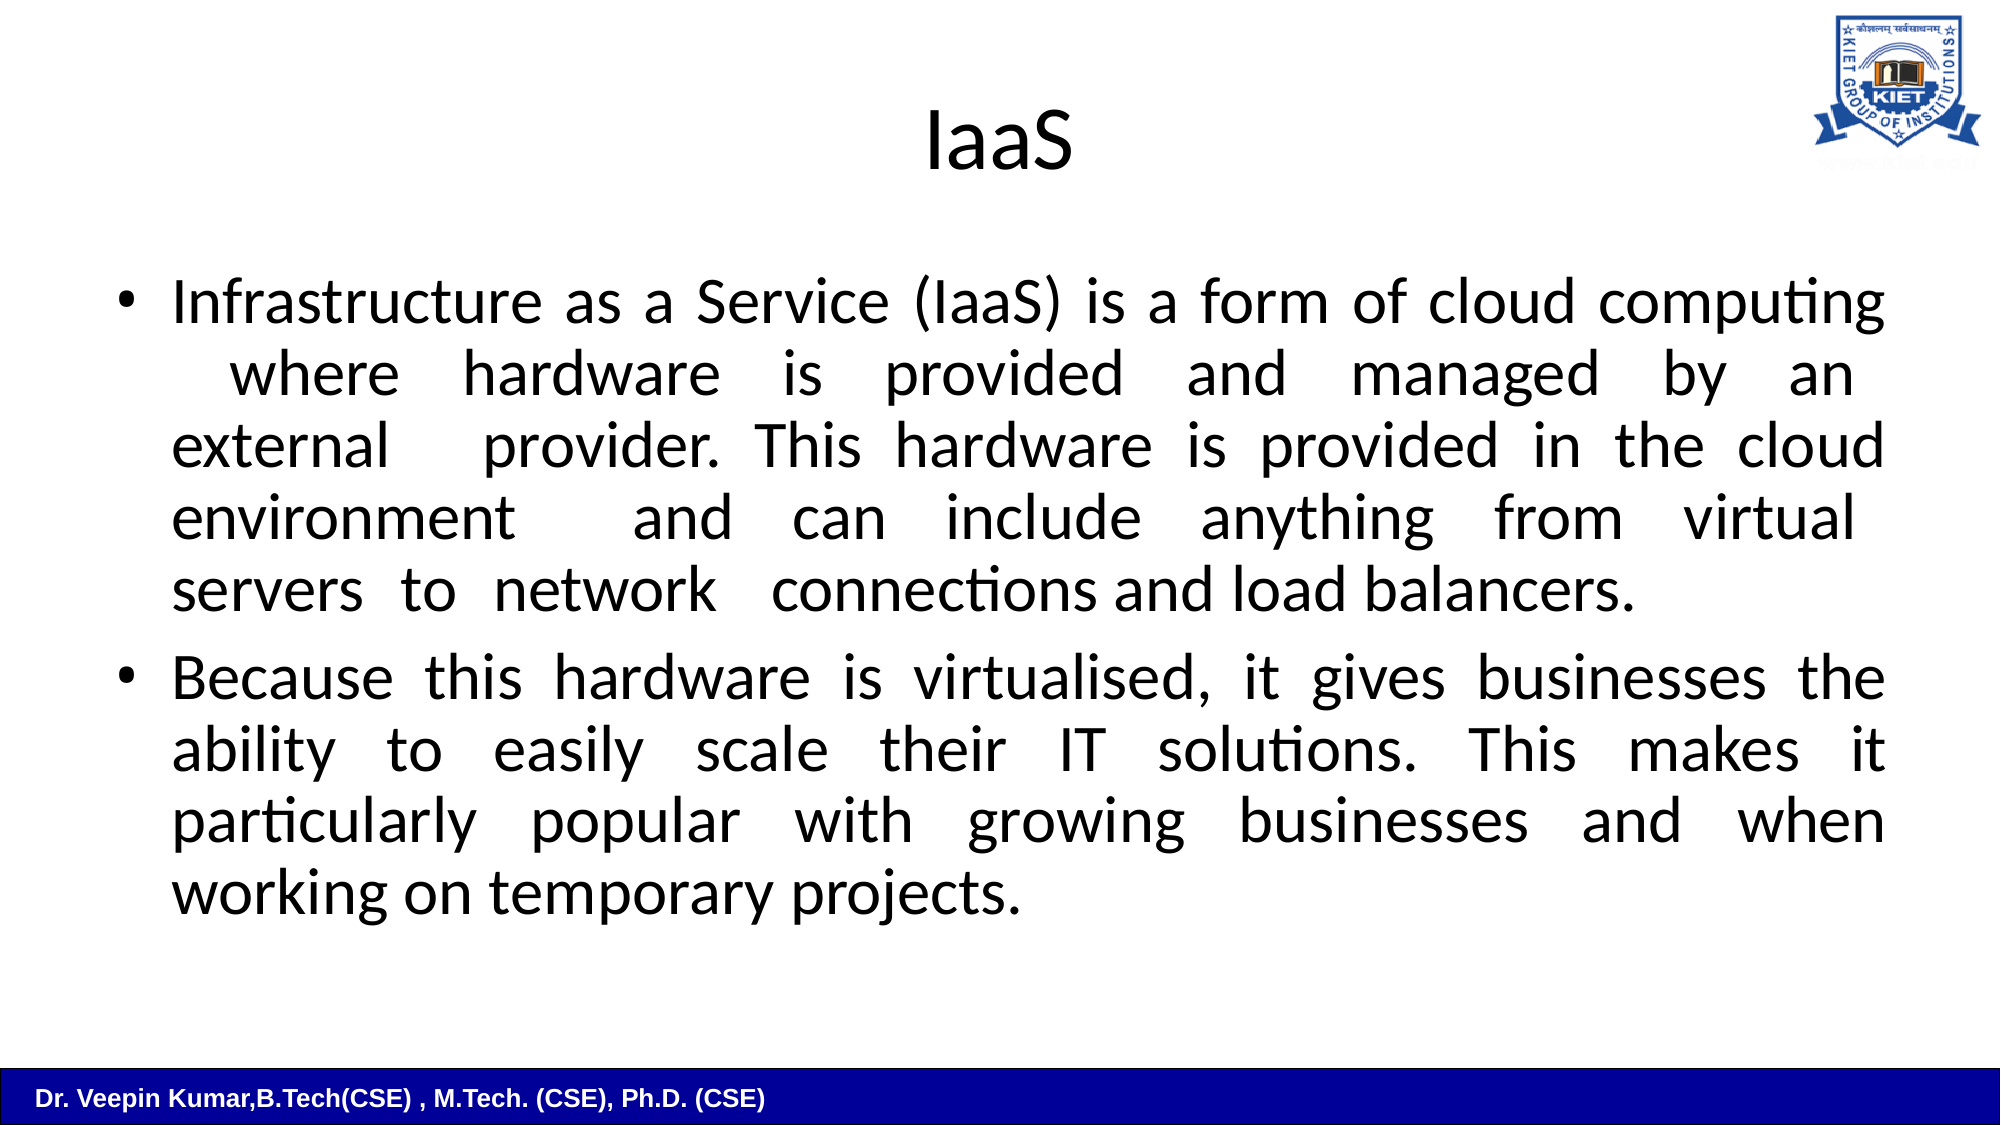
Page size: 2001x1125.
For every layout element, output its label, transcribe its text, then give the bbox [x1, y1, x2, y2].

title IaaS [655, 75, 1345, 255]
picture [1812, 15, 1984, 170]
text_box Infrastructure as a Service (IaaS) is a form of cloud computing where hardware is provided and managed by an external provider. This hardware is provided in the cloud environment and can include anything from virtual servers to network connections and load balancers. Because this hardware is virtualised, it gives businesses the ability to easily scale their IT solutions. This makes it particularly popular with growing businesses and when working on temporary projects. [112, 255, 1888, 930]
footer Dr. Veepin Kumar,B.Tech(CSE) , M.Tech. (CSE), Ph.D. (CSE) [32, 1082, 1110, 1125]
